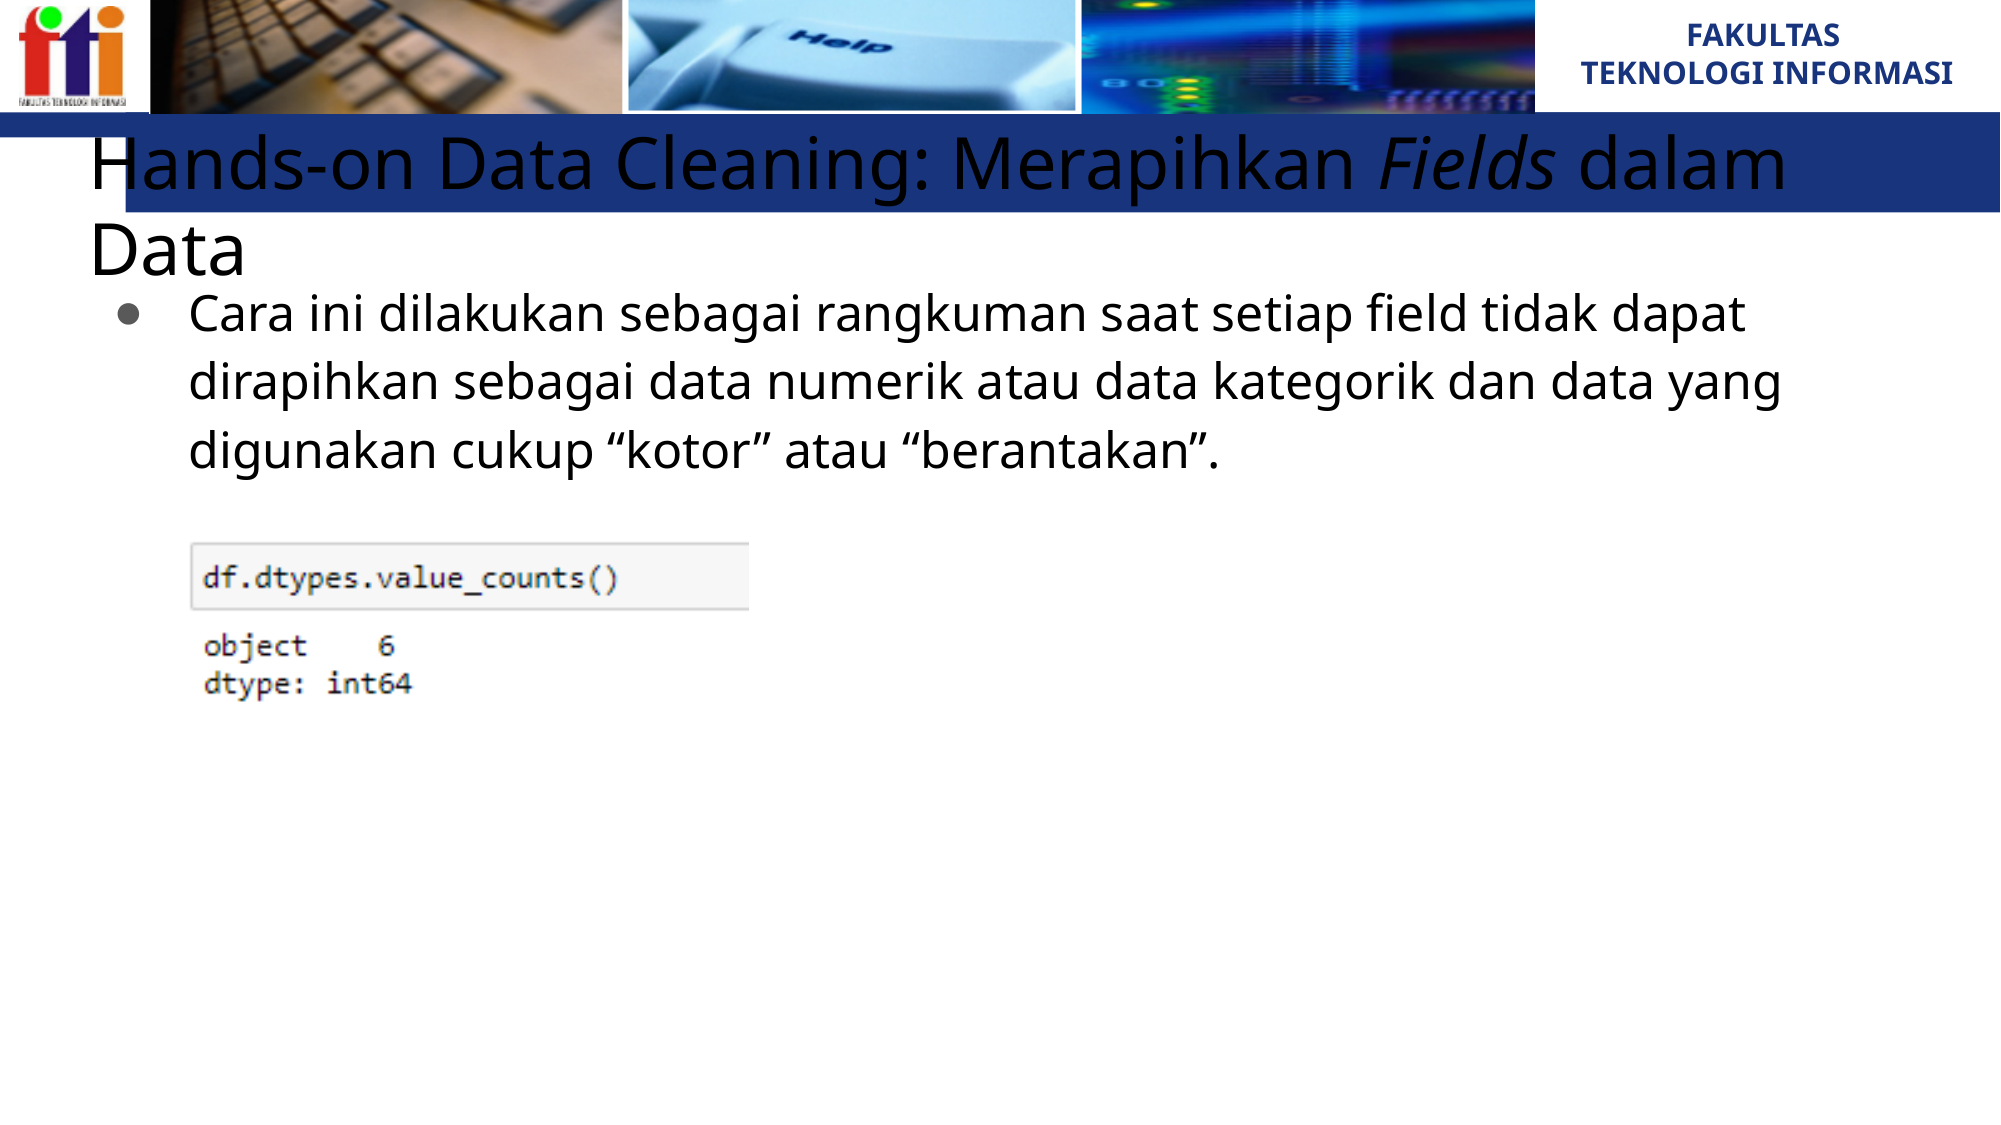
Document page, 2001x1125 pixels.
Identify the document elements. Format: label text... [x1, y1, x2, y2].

text_box Cara ini dilakukan sebagai rangkuman saat setiap field tidak dapat dirapihkan sebagai data numerik atau data kategorik dan data yang digunakan cukup “kotor” atau “berantakan”. [68, 251, 1932, 999]
picture [19, 6, 126, 106]
text_box Hands-on Data Cleaning: Merapihkan Fields dalam Data [68, 97, 1932, 223]
picture [149, 0, 1535, 97]
picture [181, 513, 750, 738]
